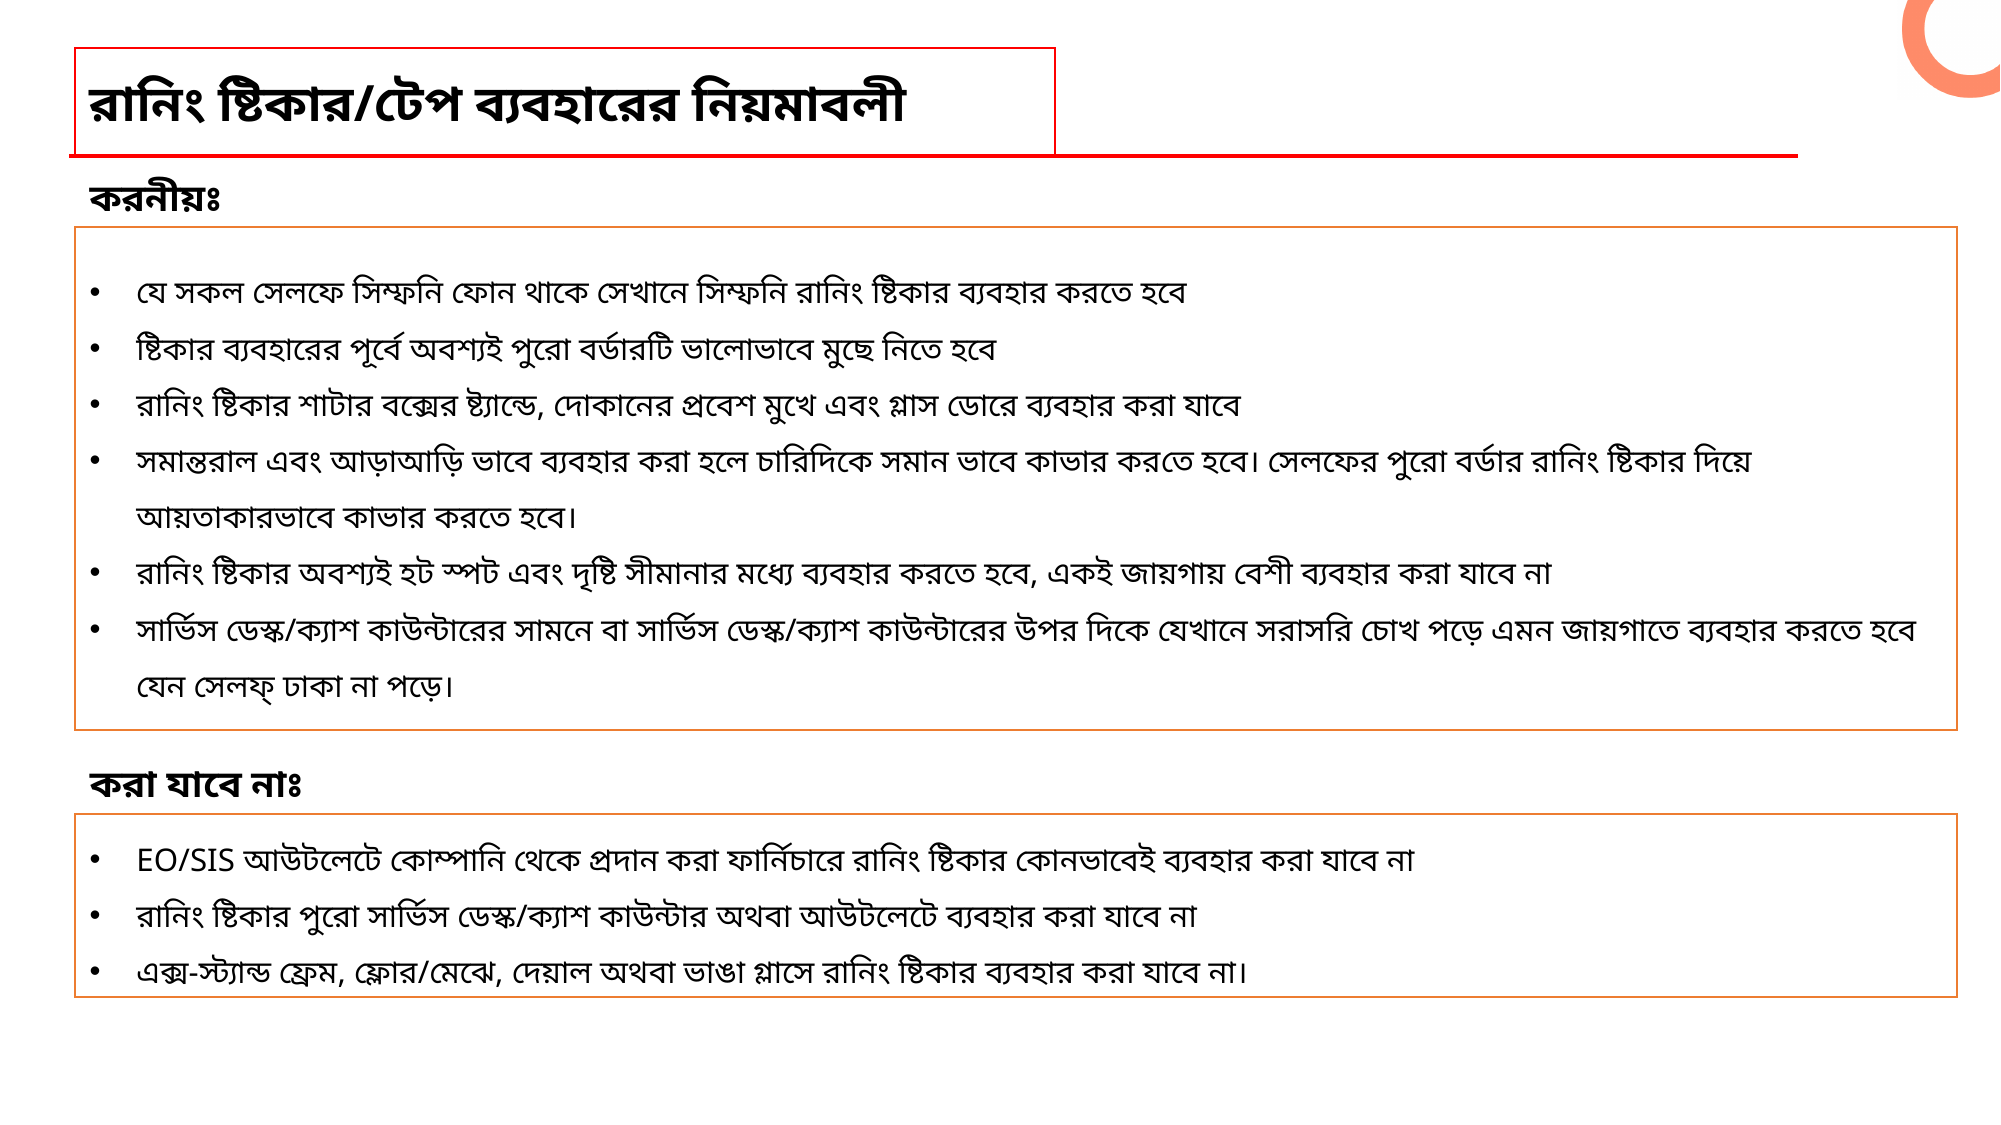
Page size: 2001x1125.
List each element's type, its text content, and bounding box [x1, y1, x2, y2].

text_box করা যাবে নাঃ [74, 753, 900, 813]
text_box যে সকল সেলফে সিম্ফনি ফোন থাকে সেখানে সিম্ফনি রানিং ষ্টিকার ব্যবহার করতে হবে ষ্টিকার ব্যবহারের পূর্বে অবশ্যই পুরো বর্ডারটি ভালোভাবে মুছে নিতে হবে রানিং ষ্টিকার শাটার বক্সের ষ্ট্যান্ডে, দোকানের প্রবেশ মুখে এবং গ্লাস ডোরে ব্যবহার করা যাবে সমান্তরাল এবং আড়াআড়ি ভাবে ব্যবহার করা হলে চারিদিকে সমান ভাবে কাভার করতে হবে। সেলফের পুরো বর্ডার রানিং ষ্টিকার দিয়ে আয়তাকারভাবে কাভার করতে হবে। রানিং ষ্টিকার অবশ্যই হট স্পট এবং দৃষ্টি সীমানার মধ্যে ব্যবহার করতে হবে, একই জায়গায় বেশী ব্যবহার করা যাবে না সার্ভিস ডেস্ক/ক্যাশ কাউন্টারের সামনে বা সার্ভিস ডেস্ক/ক্যাশ কাউন্টারের উপর দিকে যেখানে সরাসরি চোখ পড়ে এমন জায়গাতে ব্যবহার করতে হবে যেন সেলফ্ ঢাকা না পড়ে। [74, 226, 1958, 731]
text_box EO/SIS আউটলেটে কোম্পানি থেকে প্রদান করা ফার্নিচারে রানিং ষ্টিকার কোনভাবেই ব্যবহার করা যাবে না রানিং ষ্টিকার পুরো সার্ভিস ডেস্ক/ক্যাশ কাউন্টার অথবা আউটলেটে ব্যবহার করা যাবে না এক্স-স্ট্যান্ড ফ্রেম, ফ্লোর/মেঝে, দেয়াল অথবা ভাঙা গ্লাসে রানিং ষ্টিকার ব্যবহার করা যাবে না। [74, 813, 1958, 998]
picture [1897, 0, 2000, 100]
text_box করনীয়ঃ [74, 166, 833, 227]
text_box রানিং ষ্টিকার/টেপ ব্যবহারের নিয়মাবলী [74, 47, 1056, 156]
